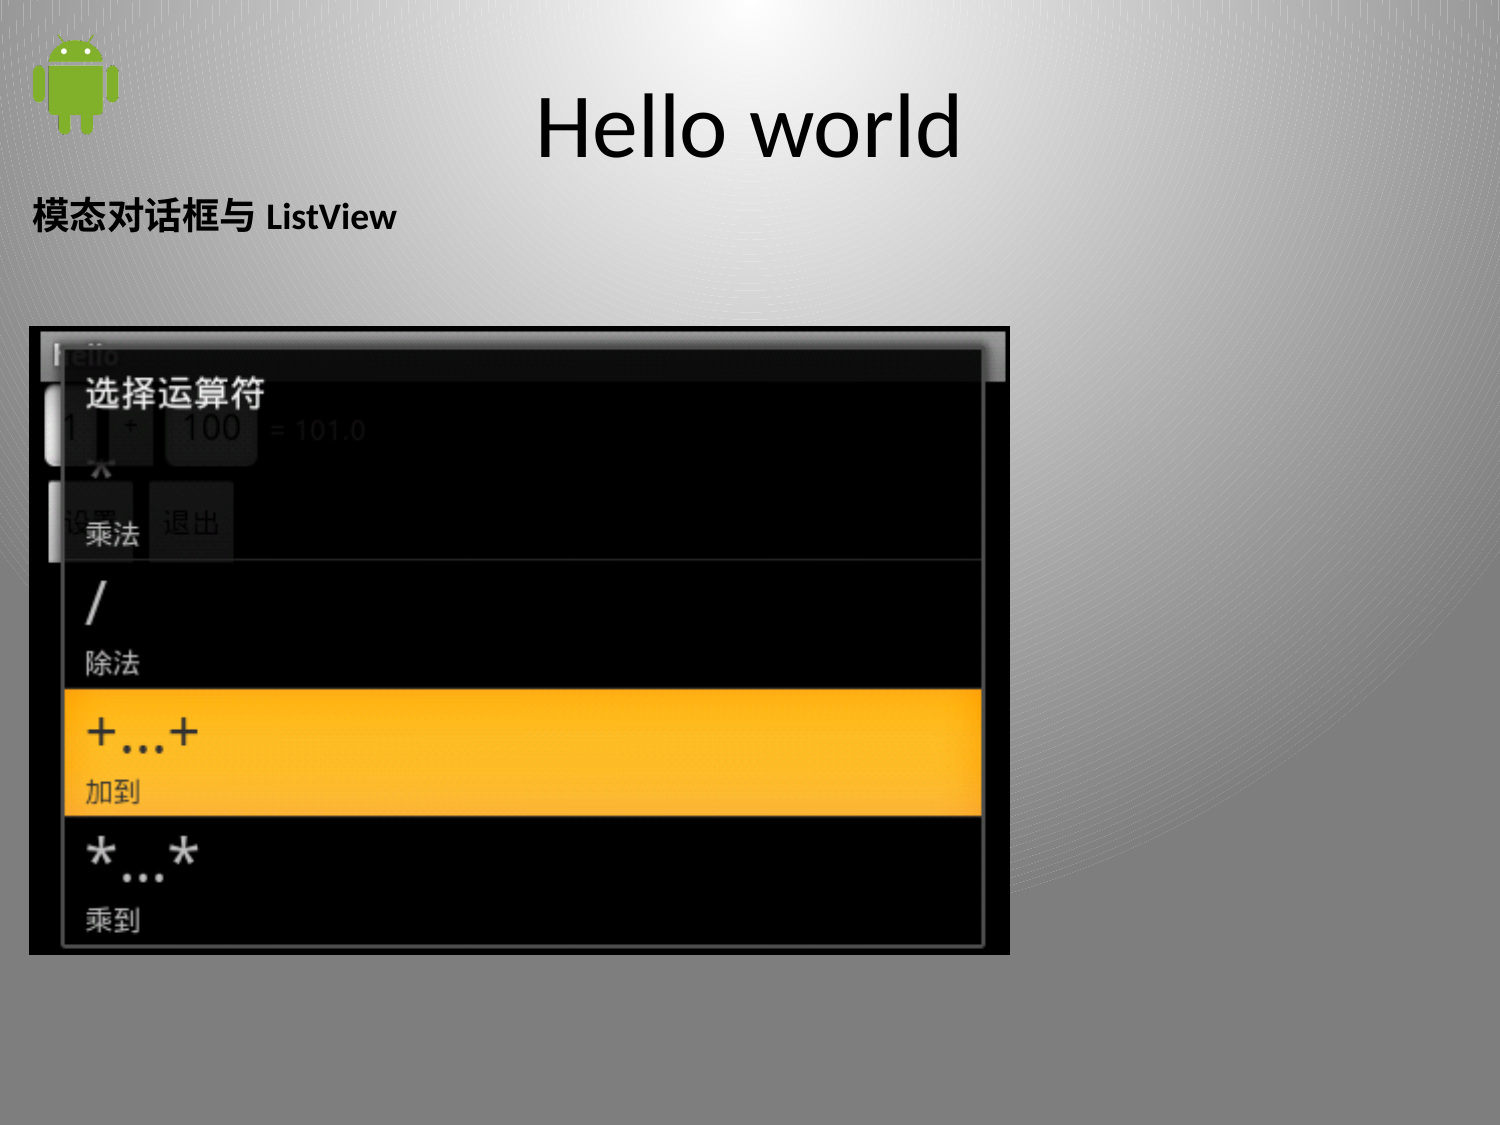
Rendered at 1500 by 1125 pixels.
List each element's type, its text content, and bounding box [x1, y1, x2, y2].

picture [29, 30, 122, 138]
title Hello world [112, 0, 1388, 242]
text_box 模态对话框与ListView [17, 184, 656, 245]
picture [29, 325, 1011, 956]
